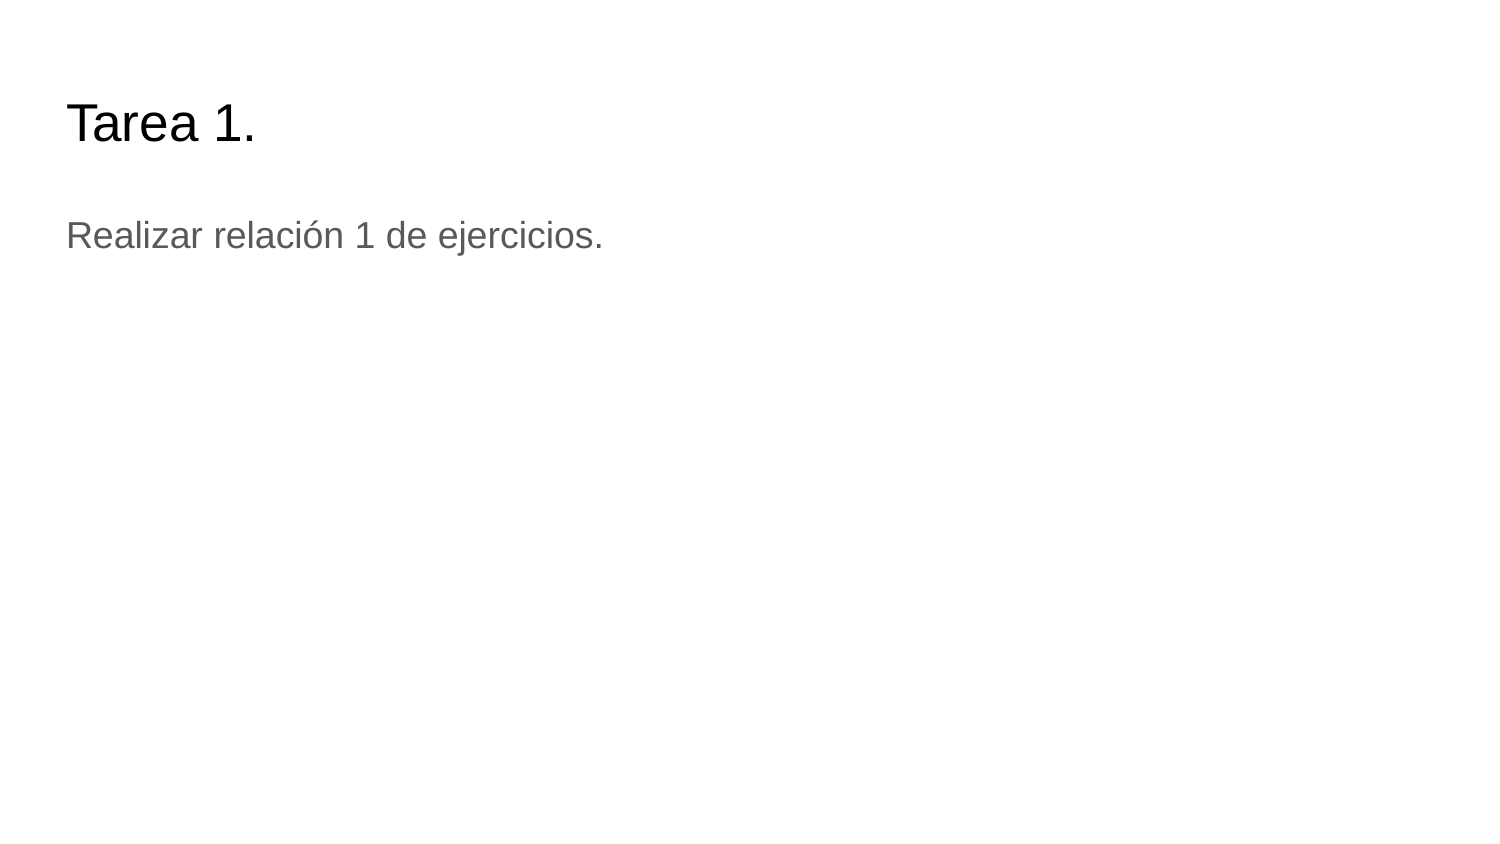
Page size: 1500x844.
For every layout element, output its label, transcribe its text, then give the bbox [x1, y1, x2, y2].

list Realizar relación 1 de ejercicios. [51, 189, 1449, 750]
title Tarea 1. [51, 72, 1449, 167]
